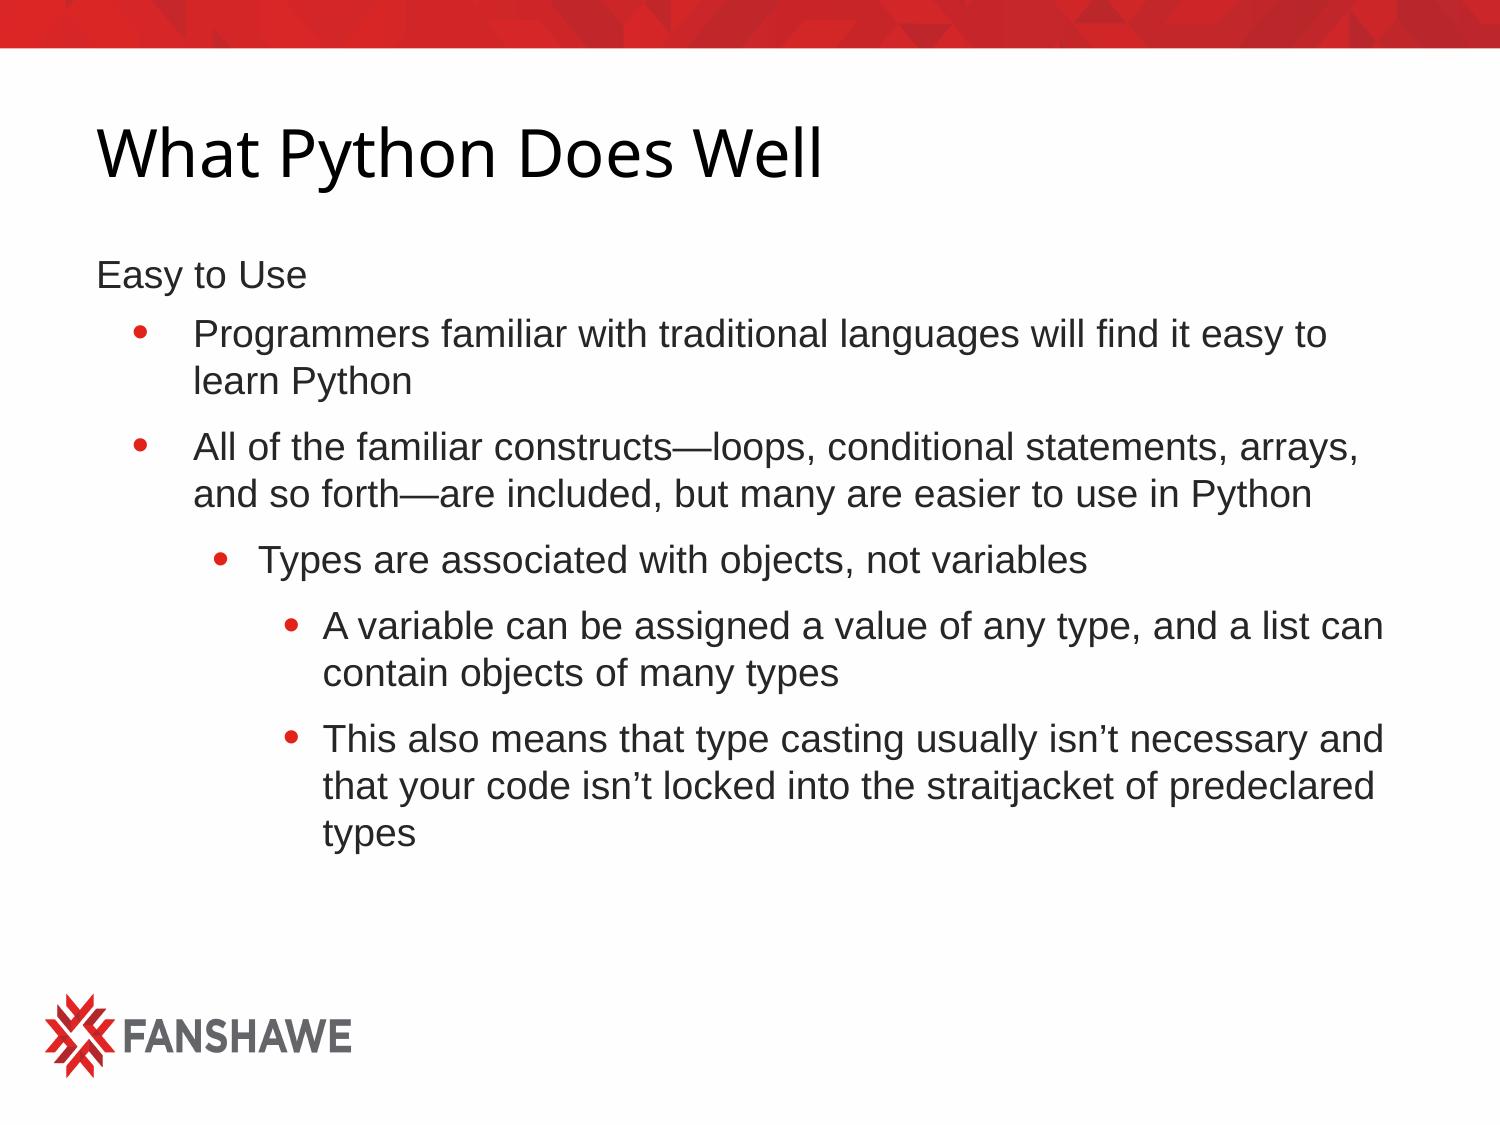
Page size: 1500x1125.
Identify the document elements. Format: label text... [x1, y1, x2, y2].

list Easy to Use Programmers familiar with traditional languages will find it easy to learn Python All of the familiar constructs—loops, conditional statements, arrays, and so forth—are included, but many are easier to use in Python Types are associated with objects, not variables A variable can be assigned a value of any type, and a list can contain objects of many types This also means that type casting usually isn’t necessary and that your code isn’t locked into the straitjacket of predeclared types [81, 242, 1419, 950]
picture [0, 0, 1500, 1125]
title What Python Does Well [81, 59, 1419, 242]
